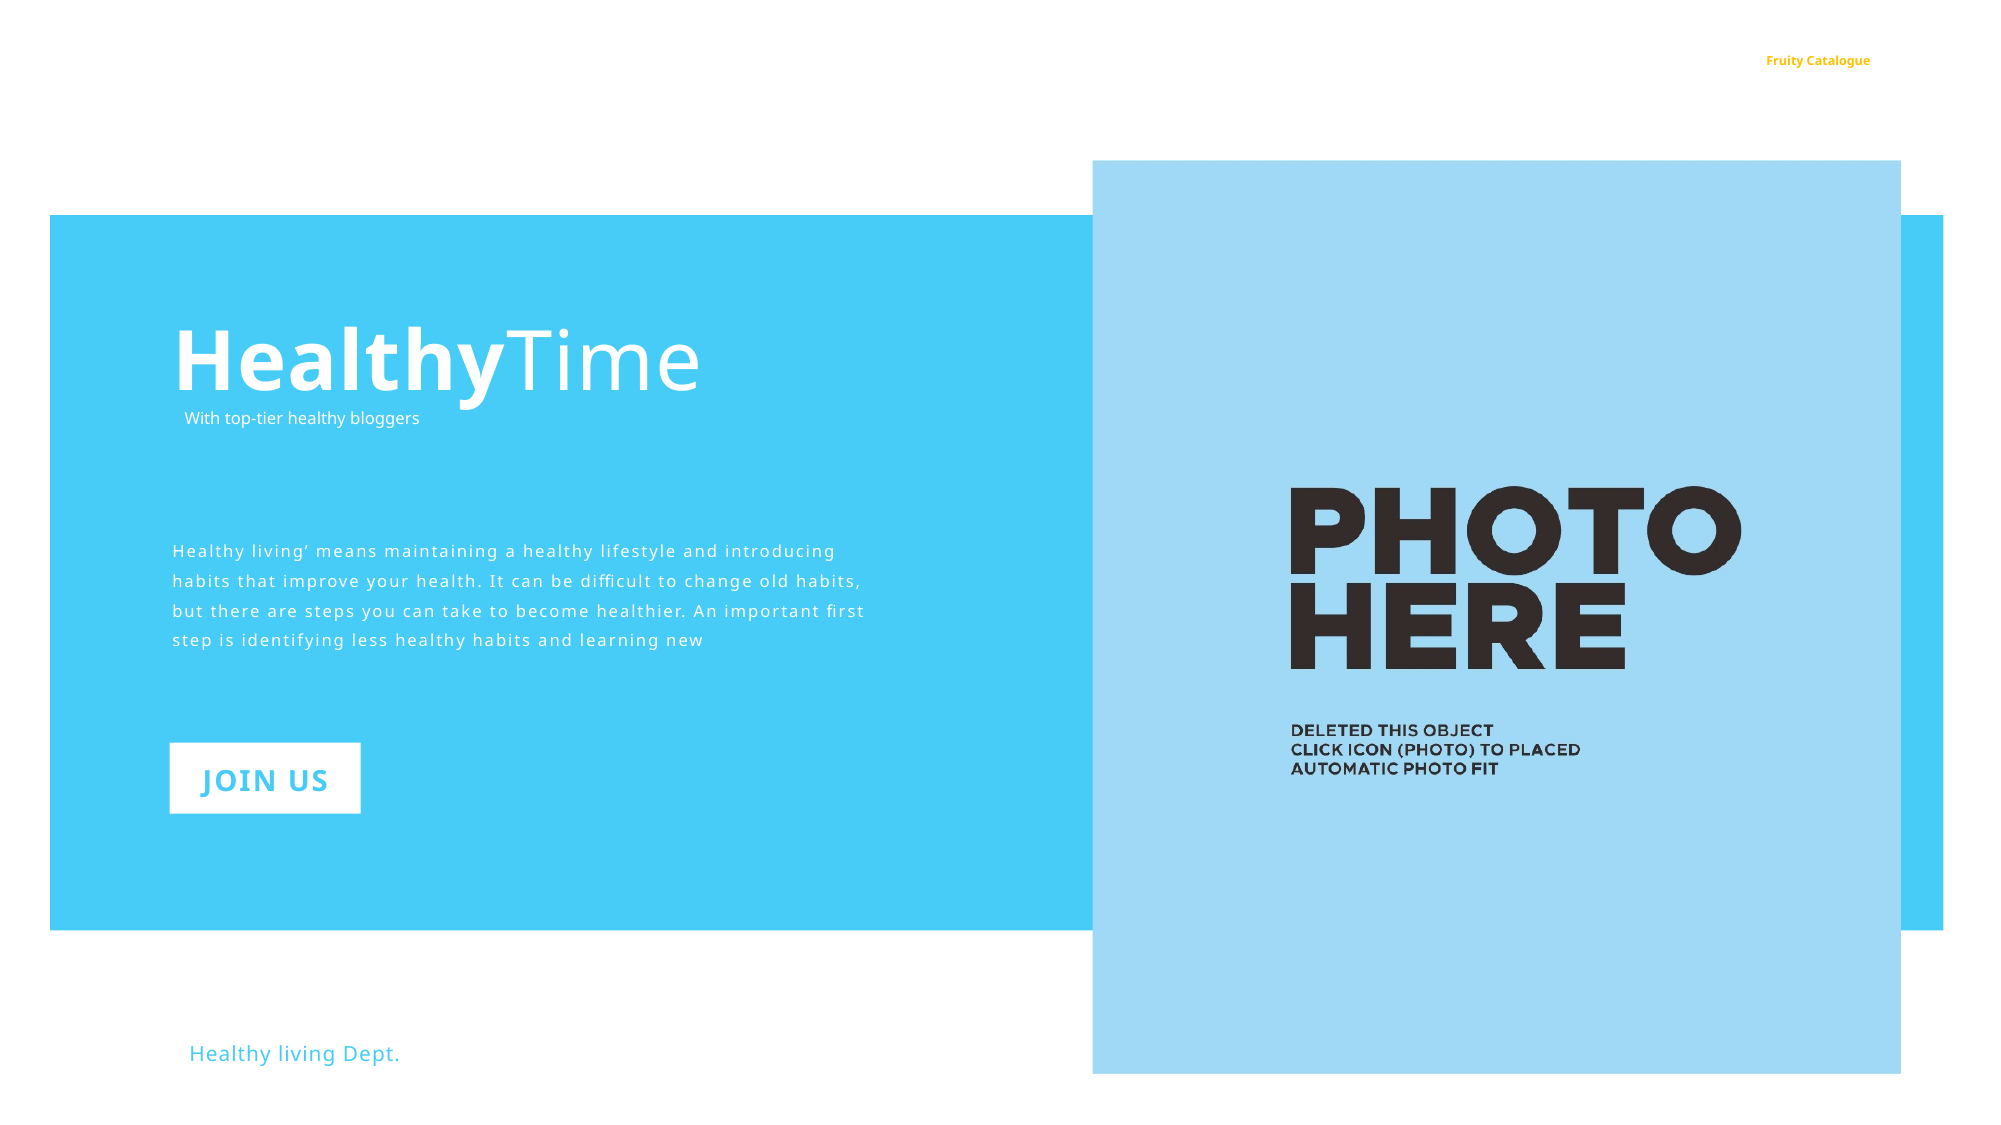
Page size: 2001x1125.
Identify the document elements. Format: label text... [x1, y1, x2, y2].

text_box Fruity Catalogue [1441, 45, 1886, 76]
text_box Healthy living’ means maintaining a healthy lifestyle and introducing habits that improve your health. It can be difficult to change old habits, but there are steps you can take to become healthier. An important first step is identifying less healthy habits and learning new [157, 523, 890, 658]
text_box [169, 742, 362, 815]
text_box With top-tier healthy bloggers [169, 400, 614, 436]
text_box Healthy living Dept. [174, 1033, 583, 1074]
text_box HealthyTime [157, 299, 817, 415]
text_box JOIN US [169, 754, 361, 805]
picture [1092, 160, 1901, 1074]
